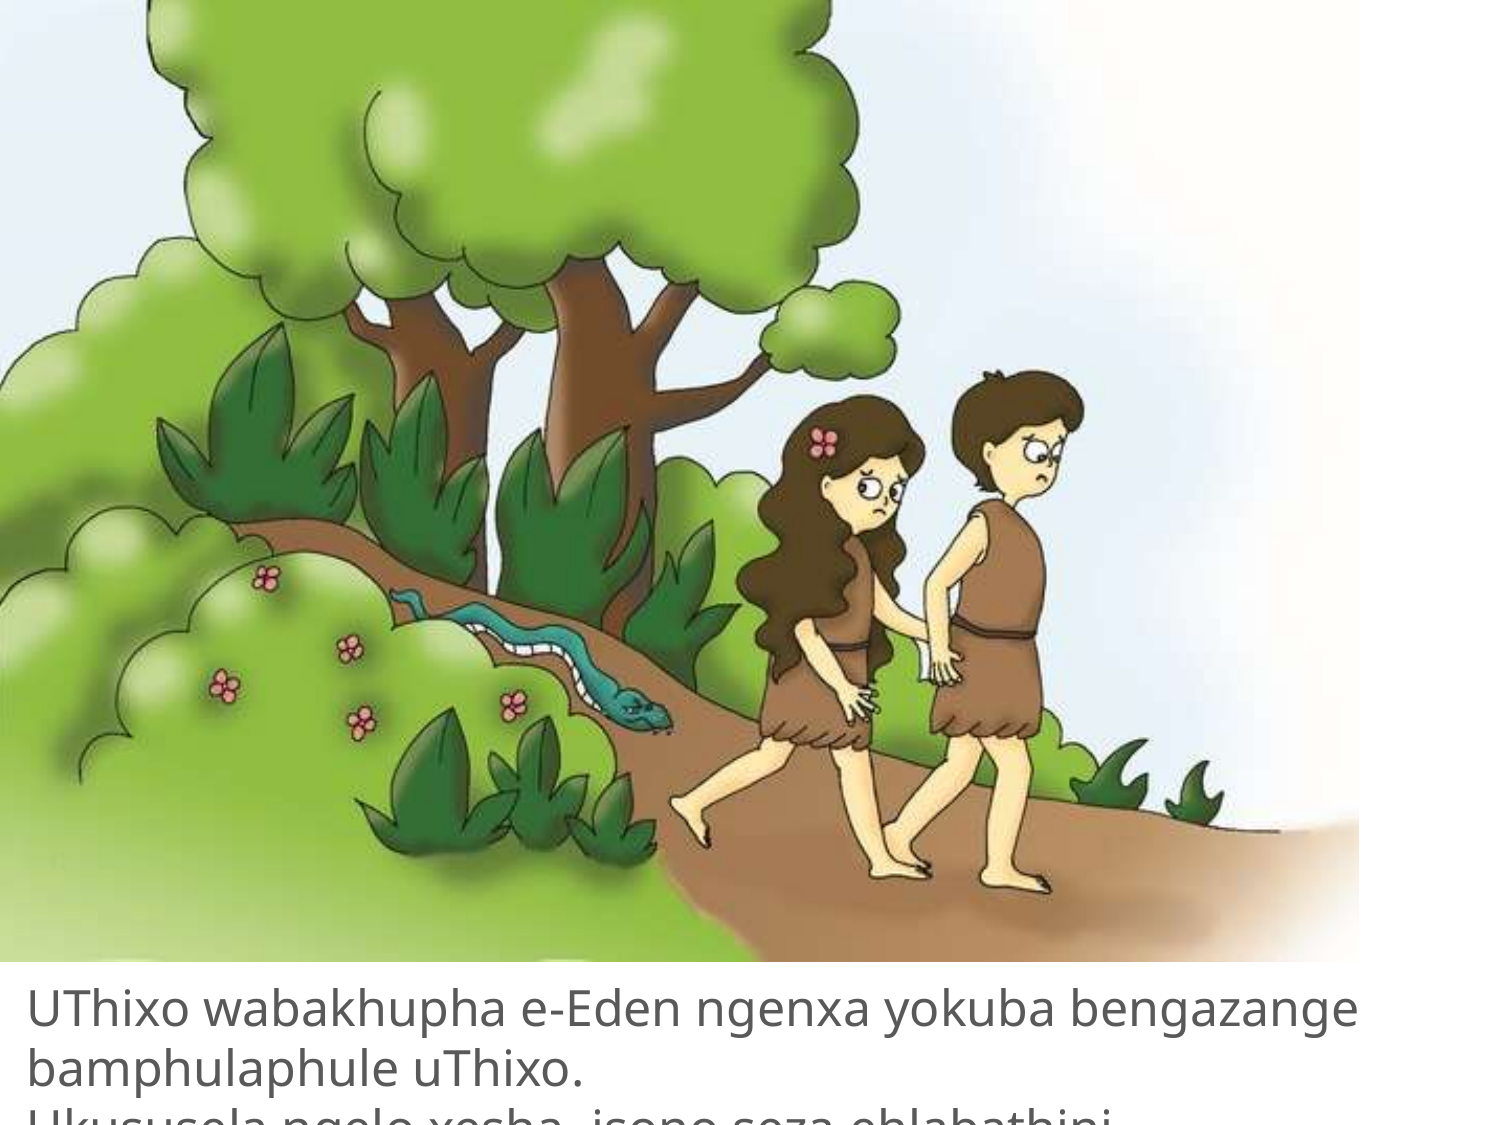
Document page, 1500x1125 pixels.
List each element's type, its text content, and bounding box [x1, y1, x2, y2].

text_box UThixo wabakhupha e-Eden ngenxa yokuba bengazange bamphulaphule uThixo. Ukususela ngelo xesha, isono seza ehlabathini. [11, 969, 1498, 1125]
picture [0, 0, 1359, 962]
